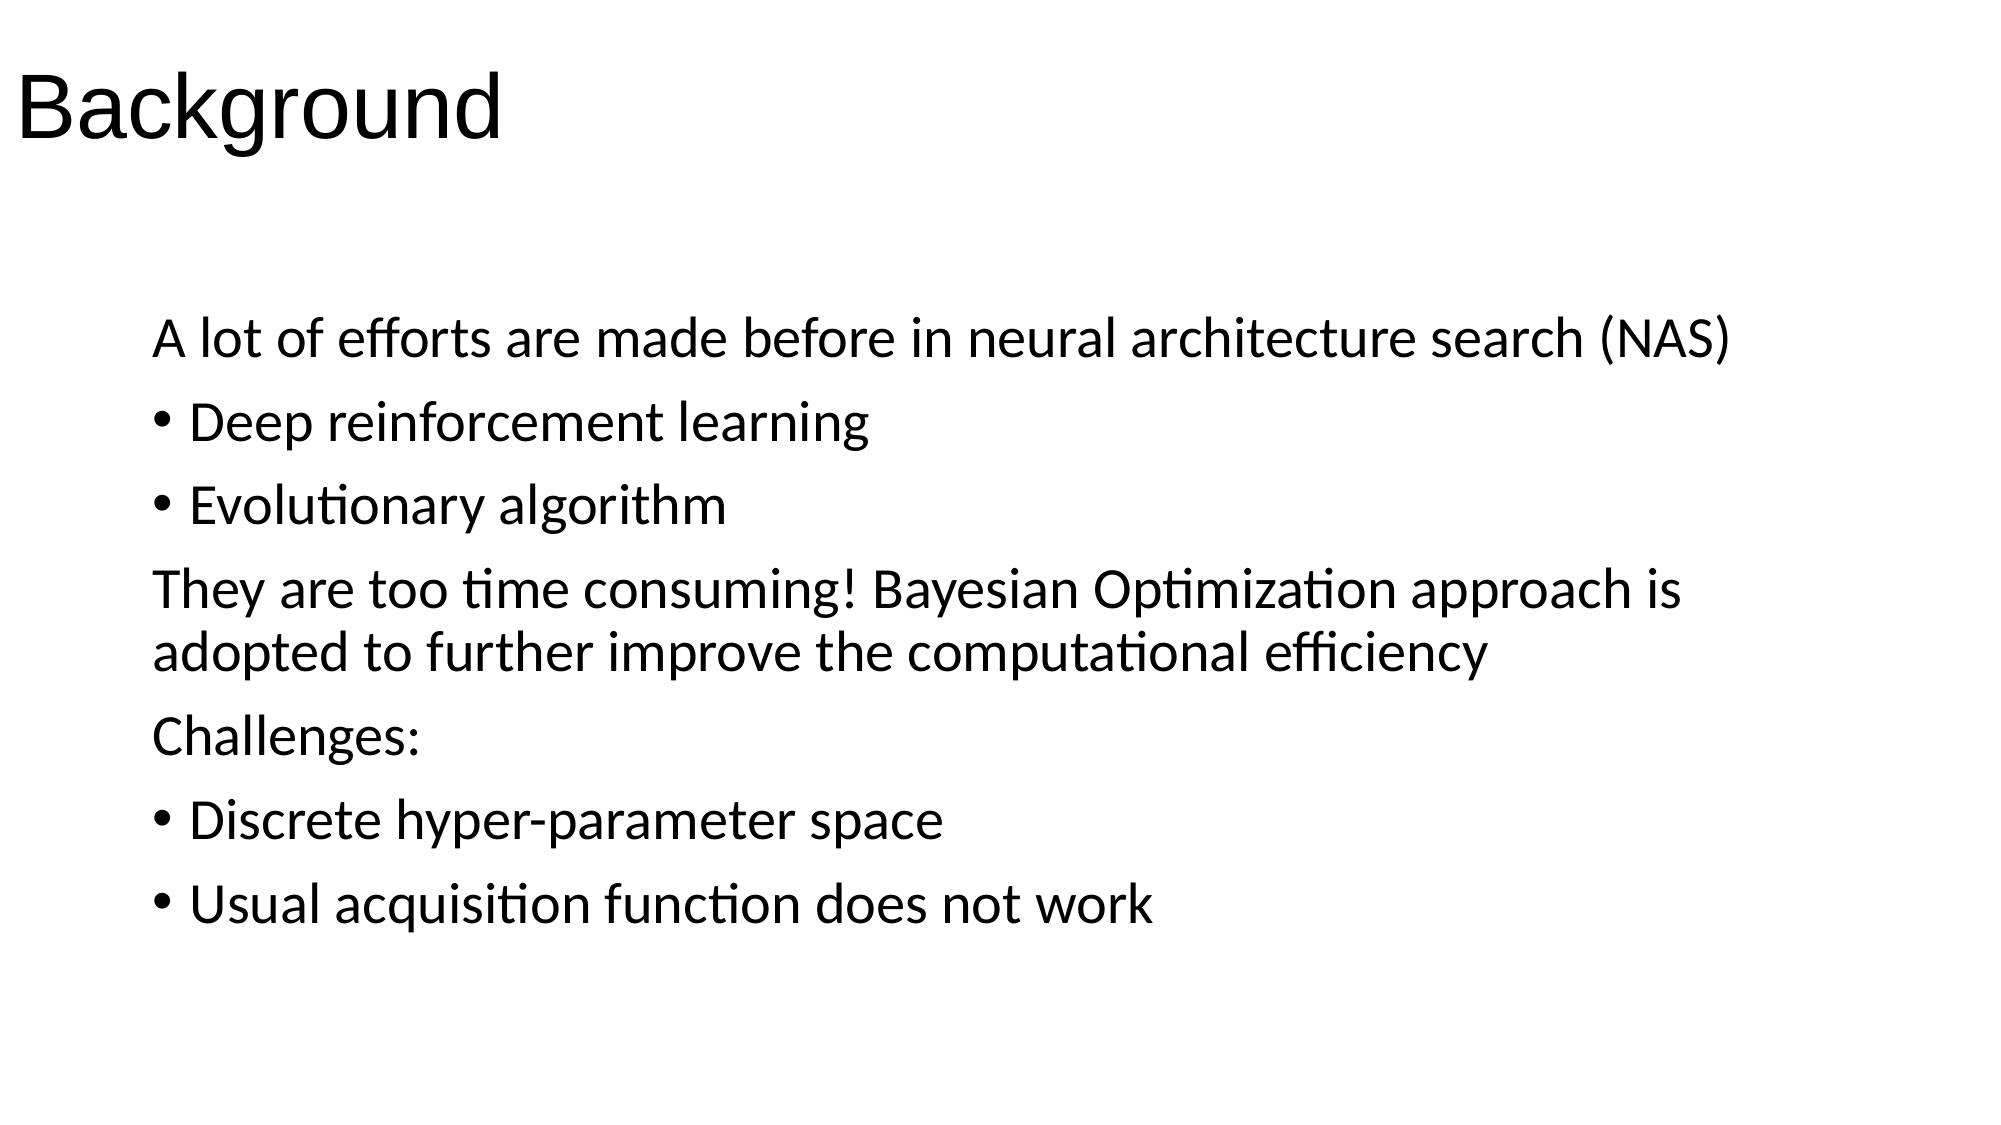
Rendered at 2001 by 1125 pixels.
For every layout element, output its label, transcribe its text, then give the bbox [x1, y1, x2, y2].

list A lot of efforts are made before in neural architecture search (NAS) Deep reinforcement learning Evolutionary algorithm They are too time consuming! Bayesian Optimization approach is adopted to further improve the computational efficiency Challenges: Discrete hyper-parameter space Usual acquisition function does not work [137, 299, 1863, 1014]
title Background [0, 0, 1725, 218]
